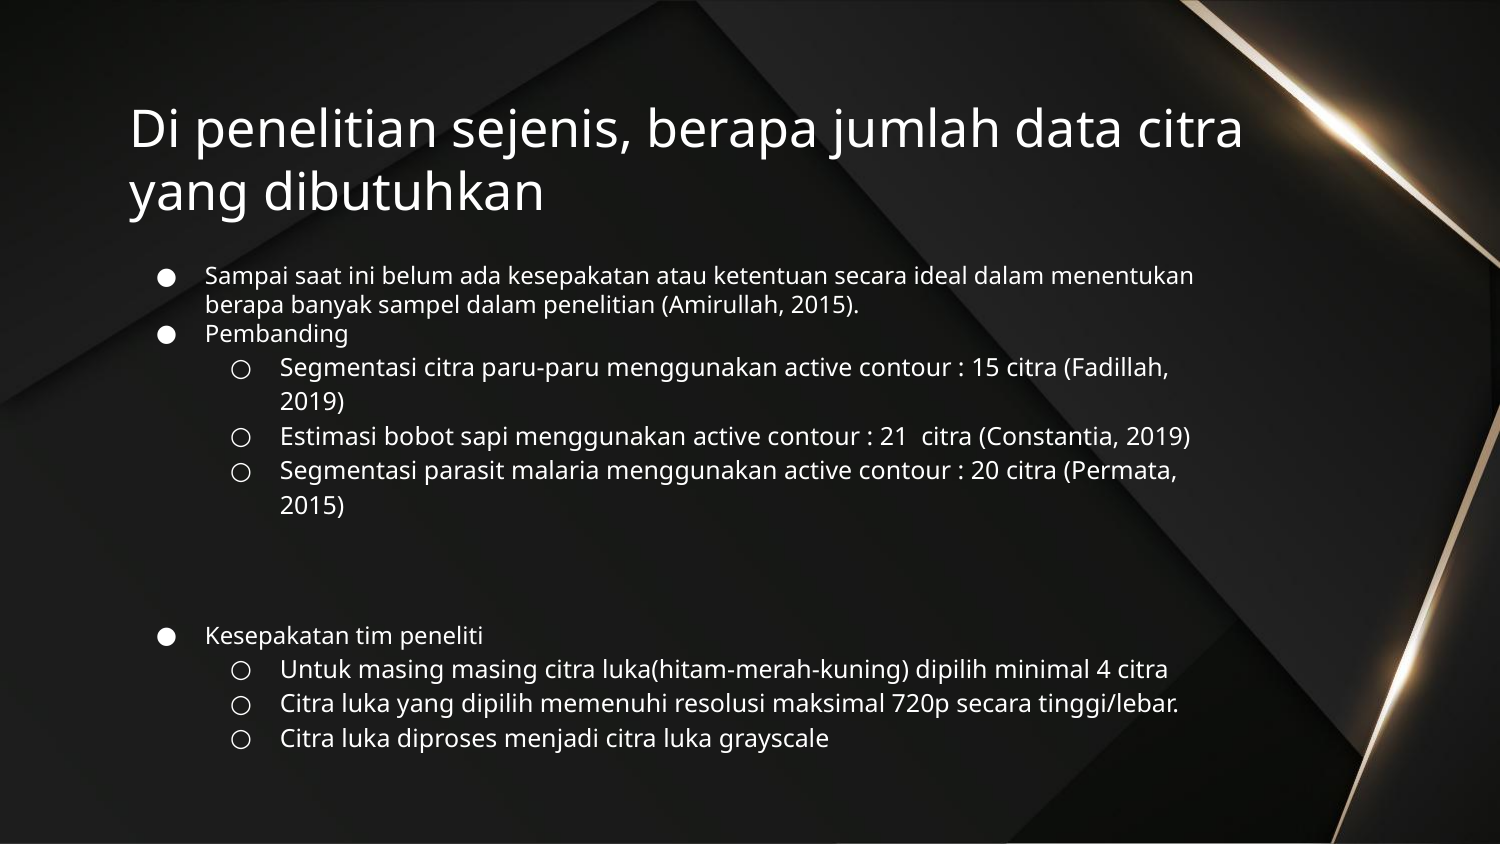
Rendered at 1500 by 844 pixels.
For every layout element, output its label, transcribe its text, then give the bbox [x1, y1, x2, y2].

list Sampai saat ini belum ada kesepakatan atau ketentuan secara ideal dalam menentukan berapa banyak sampel dalam penelitian (Amirullah, 2015). Pembanding Segmentasi citra paru-paru menggunakan active contour : 15 citra (Fadillah, 2019) Estimasi bobot sapi menggunakan active contour : 21 citra (Constantia, 2019) Segmentasi parasit malaria menggunakan active contour : 20 citra (Permata, 2015) Kesepakatan tim peneliti Untuk masing masing citra luka(hitam-merah-kuning) dipilih minimal 4 citra Citra luka yang dipilih memenuhi resolusi maksimal 720p secara tinggi/lebar. Citra luka diproses menjadi citra luka grayscale [114, 245, 1235, 762]
picture [0, 0, 1500, 844]
title Di penelitian sejenis, berapa jumlah data citra yang dibutuhkan [114, 80, 1386, 189]
